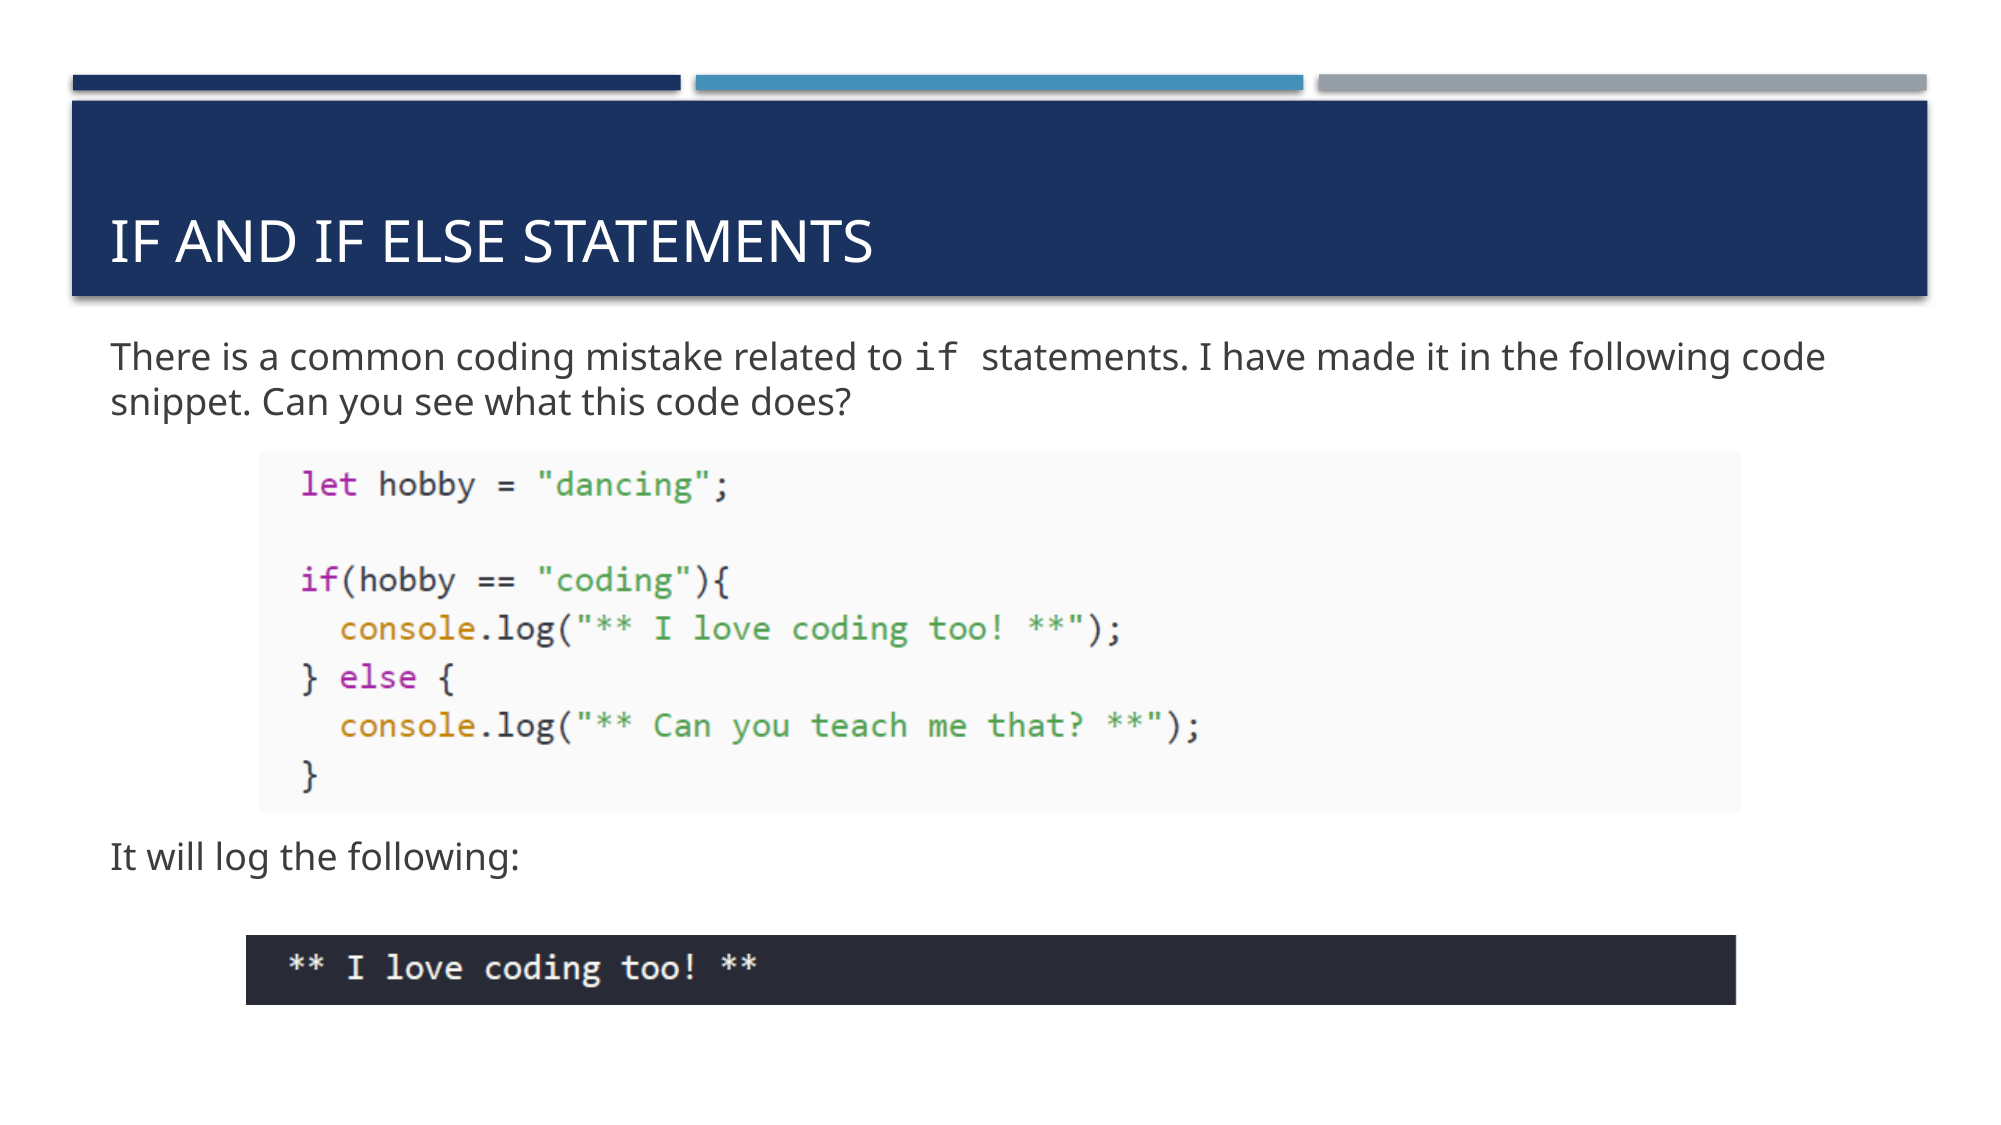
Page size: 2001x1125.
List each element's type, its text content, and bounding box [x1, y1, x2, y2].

picture [258, 448, 1742, 832]
list There is a common coding mistake related to if statements. I have made it in the following code snippet. Can you see what this code does? It will log the following: [95, 325, 1905, 1039]
title if and if else statements [95, 115, 1905, 282]
picture [246, 935, 1742, 1005]
